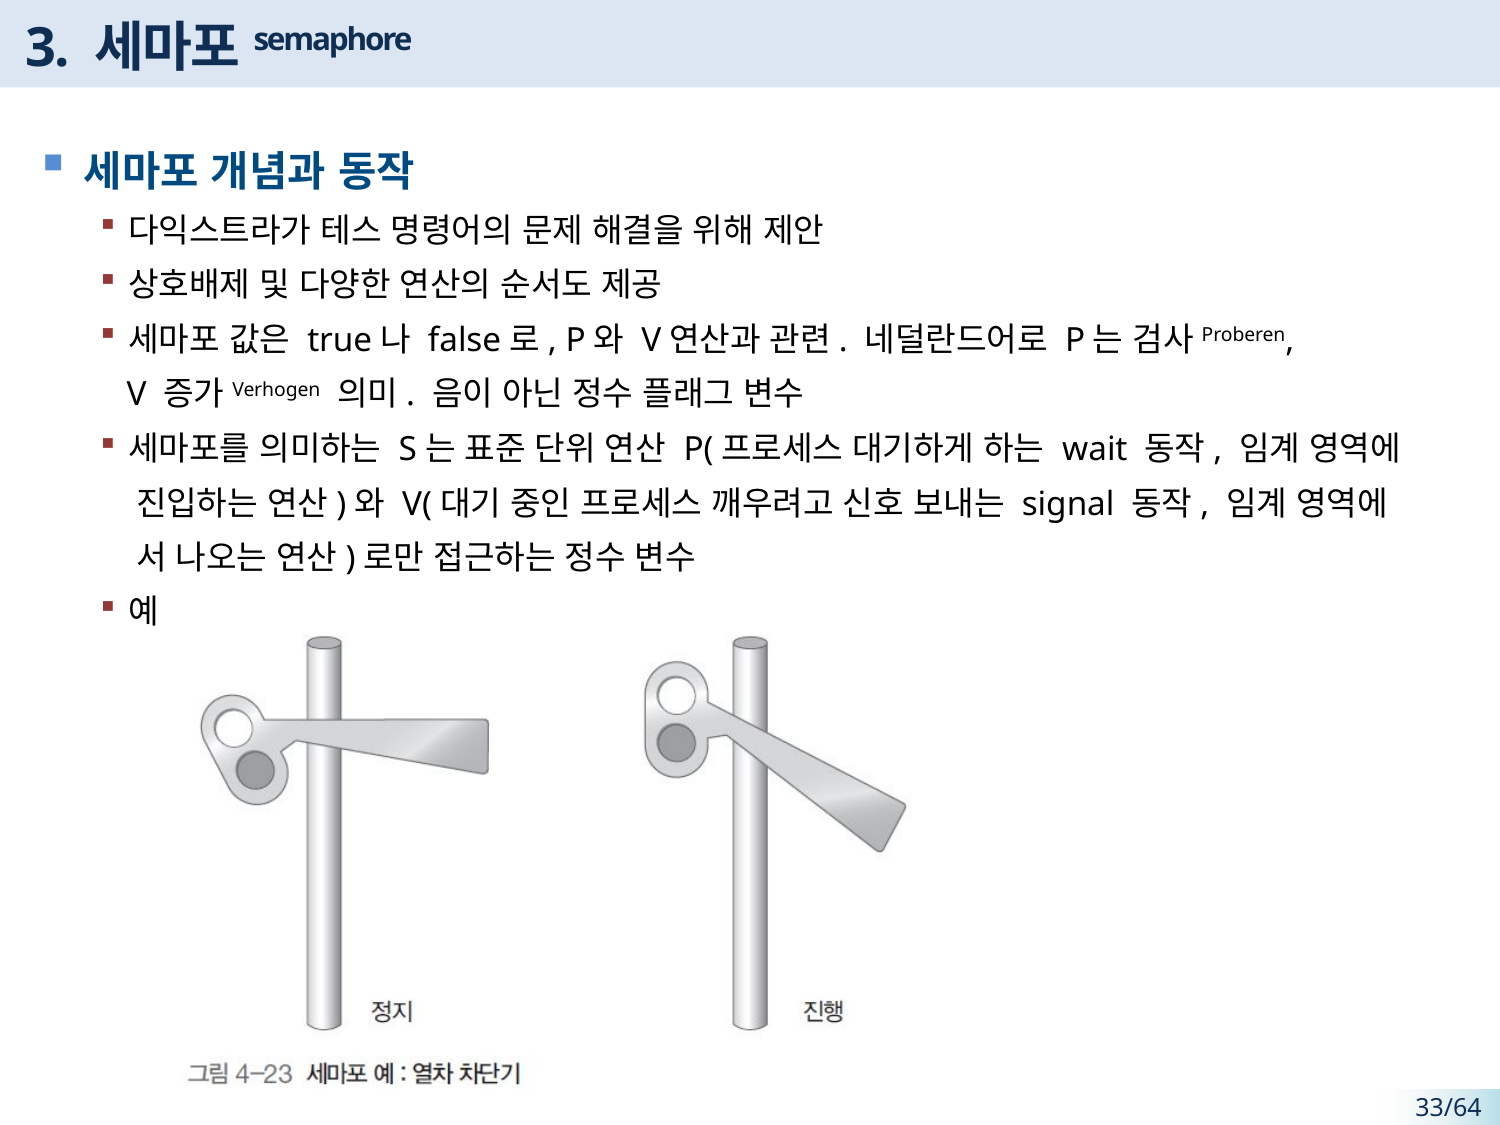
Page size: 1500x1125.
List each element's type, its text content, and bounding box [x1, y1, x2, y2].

title 3. 세마포semaphore [10, 5, 1288, 84]
list 세마포 개념과 동작 다익스트라가 테스 명령어의 문제 해결을 위해 제안 상호배제 및 다양한 연산의 순서도 제공 세마포 값은 true나 false로, P와 V연산과 관련. 네덜란드어로 P는 검사Proberen, V 증가Verhogen 의미. 음이 아닌 정수 플래그 변수 세마포를 의미하는 S는 표준 단위 연산 P(프로세스 대기하게 하는 wait 동작, 임계 영역에 진입하는 연산)와 V(대기 중인 프로세스 깨우려고 신호 보내는 signal 동작, 임계 영역에 서 나오는 연산)로만 접근하는 정수 변수 예 [10, 126, 1481, 1057]
picture [181, 606, 920, 1090]
